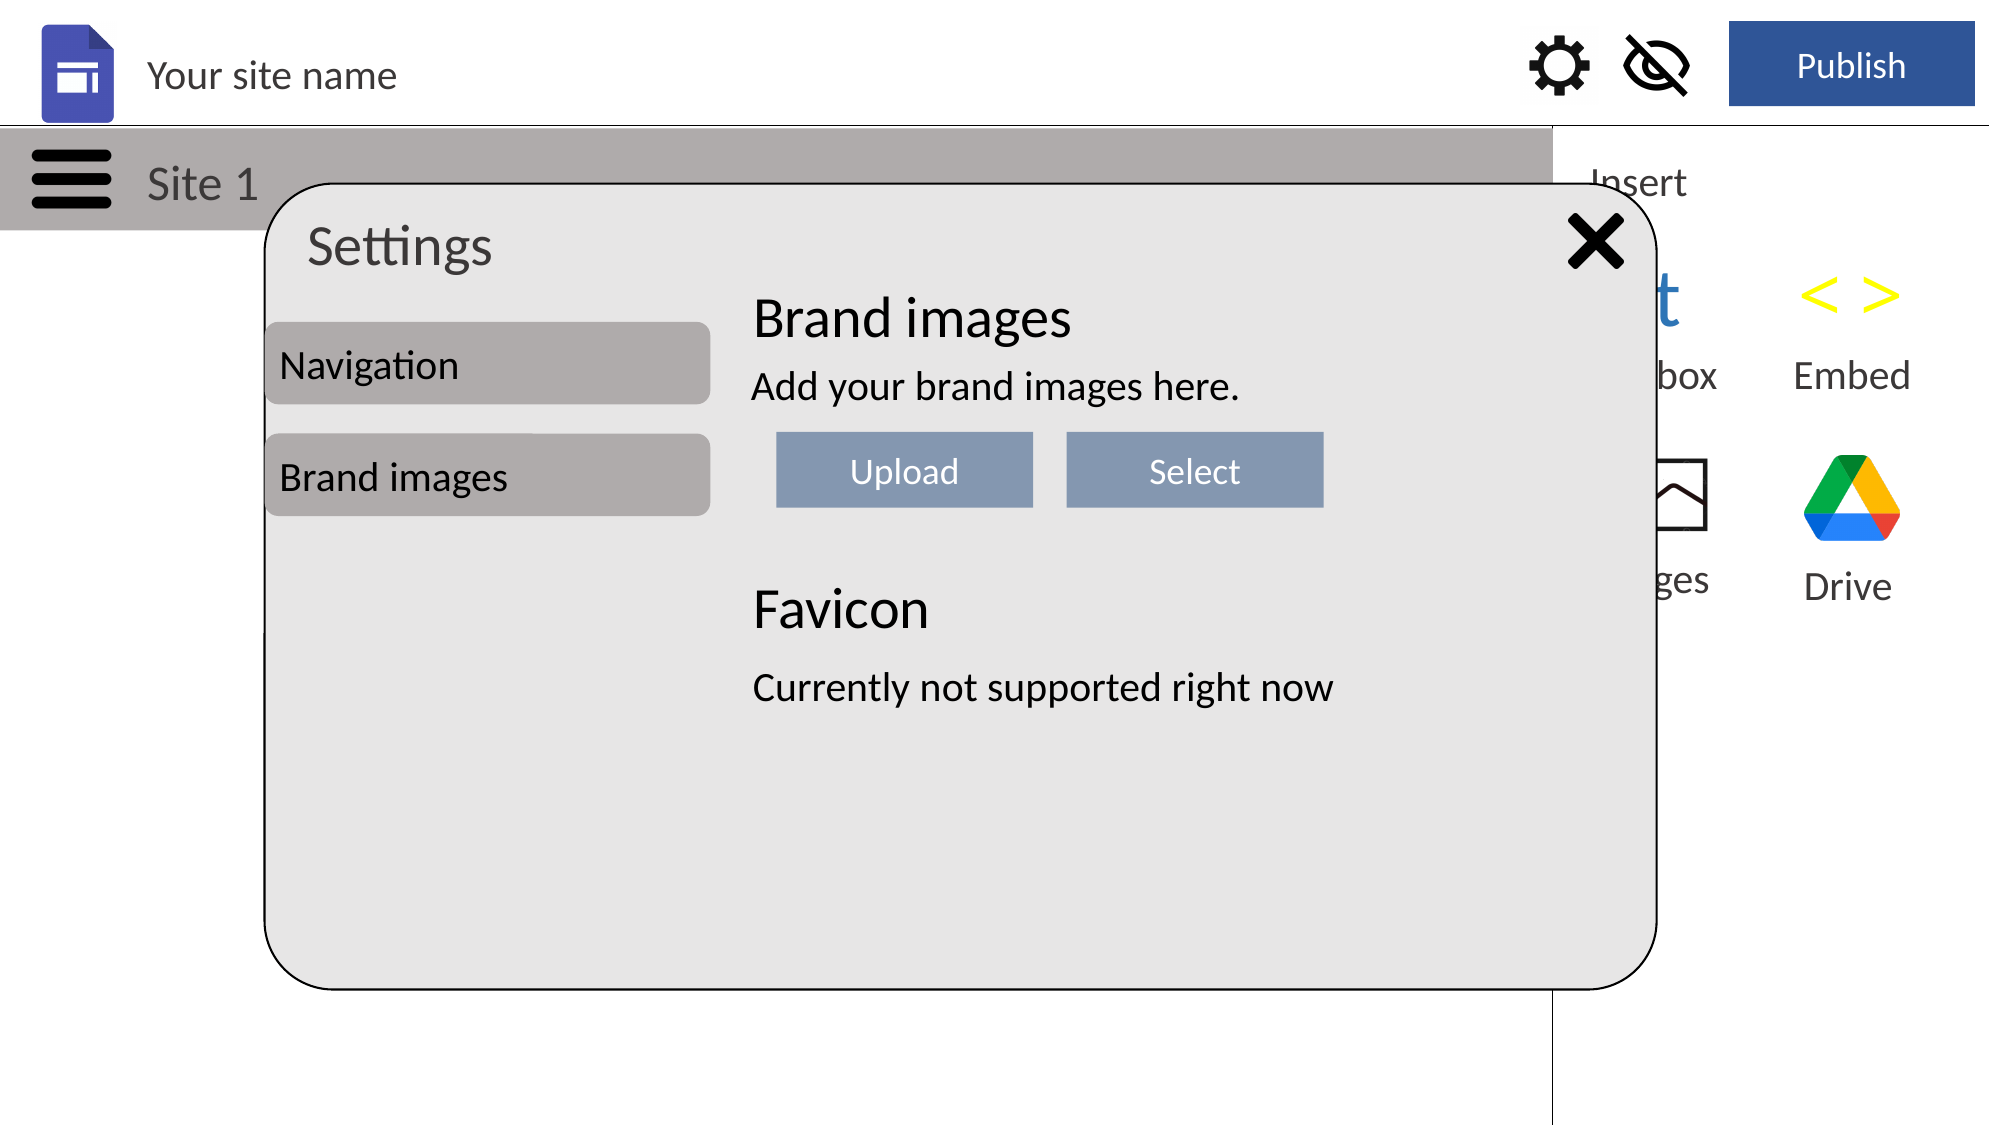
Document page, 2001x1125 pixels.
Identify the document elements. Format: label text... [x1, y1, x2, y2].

text_box Select [1066, 431, 1325, 509]
picture [38, 21, 117, 125]
text_box Publish [1728, 20, 1976, 107]
picture [1520, 26, 1599, 105]
text_box [264, 320, 712, 406]
text_box Your site name [132, 40, 476, 106]
text_box Images [1658, 544, 1756, 610]
picture [26, 132, 117, 226]
picture [1586, 431, 1720, 565]
picture [1568, 213, 1624, 269]
text_box Navigation [264, 330, 513, 396]
text_box Embed [1778, 340, 1959, 406]
text_box < > [1783, 240, 1921, 340]
text_box Add your brand images here. [736, 351, 1259, 417]
text_box Favicon [738, 562, 1118, 648]
text_box Drive [1788, 551, 1915, 616]
text_box Currently not supported right now [738, 652, 1377, 718]
text_box [0, 127, 1552, 231]
text_box Insert [1575, 147, 1805, 213]
text_box Brand images [264, 441, 541, 507]
text_box Settings [292, 200, 541, 285]
text_box [263, 182, 1552, 991]
picture [1623, 34, 1690, 97]
text_box [264, 432, 712, 518]
text_box Site 1 [132, 142, 362, 218]
picture [1804, 455, 1900, 541]
text_box Brand images [738, 271, 1118, 351]
text_box Text box [1658, 340, 1743, 406]
text_box Tt [1656, 235, 1708, 340]
text_box [1553, 182, 1658, 991]
text_box Upload [775, 431, 1034, 509]
